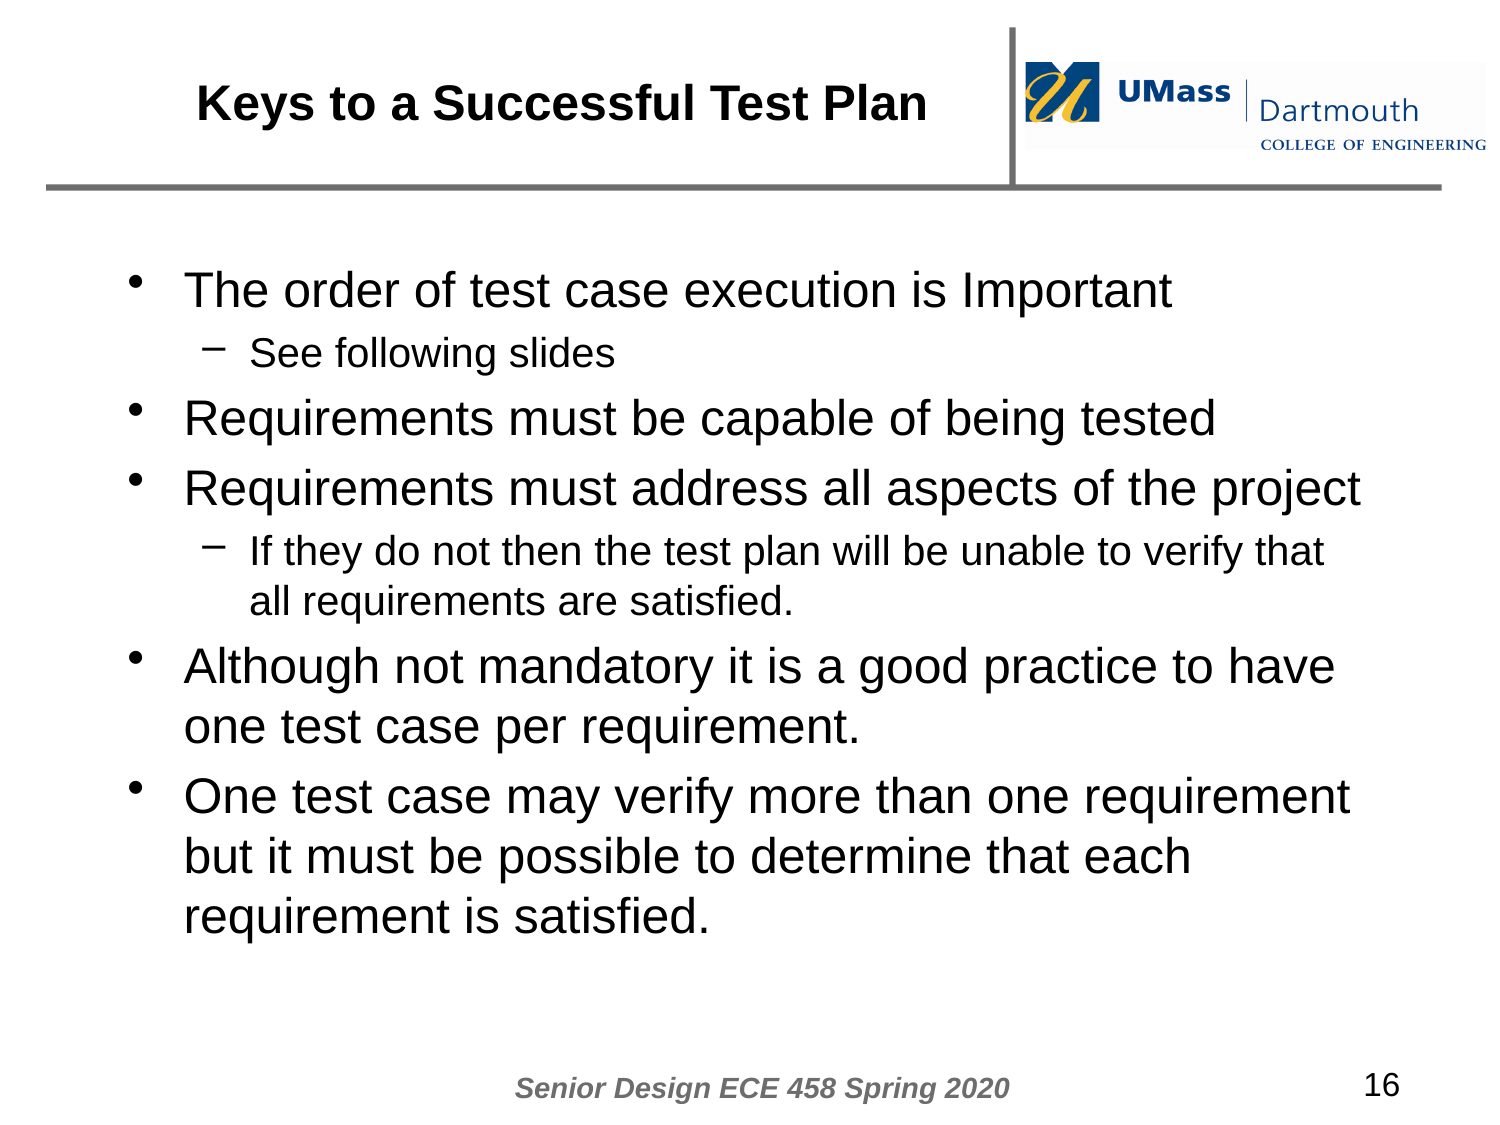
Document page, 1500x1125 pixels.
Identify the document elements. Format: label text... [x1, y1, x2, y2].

picture [1025, 62, 1486, 150]
list The order of test case execution is Important See following slides Requirements must be capable of being tested Requirements must address all aspects of the project If they do not then the test plan will be unable to verify that all requirements are satisfied. Although not mandatory it is a good practice to have one test case per requirement. One test case may verify more than one requirement but it must be possible to determine that each requirement is satisfied. [112, 249, 1388, 1000]
title Keys to a Successful Test Plan [125, 50, 1000, 150]
